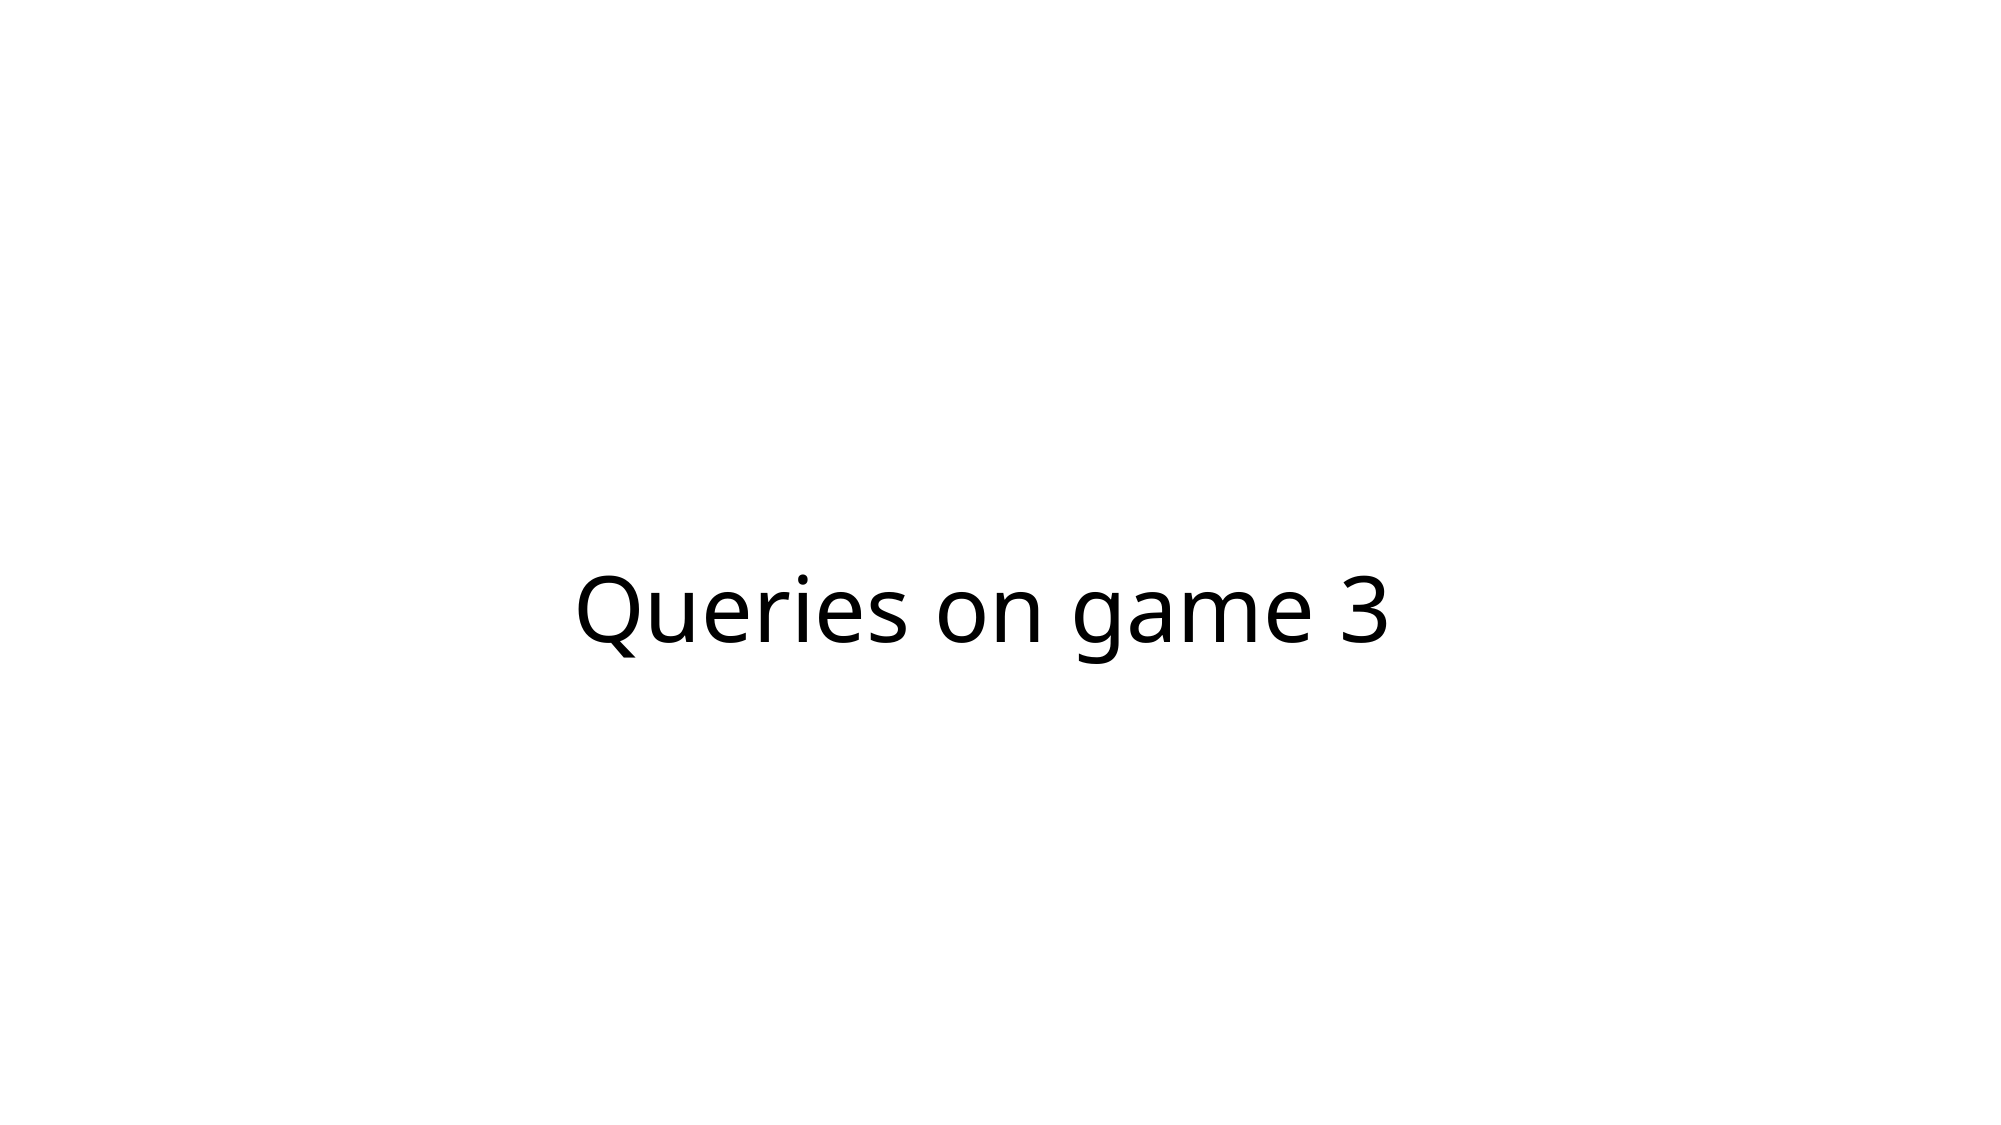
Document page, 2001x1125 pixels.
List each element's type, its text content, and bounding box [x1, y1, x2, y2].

title Queries on game 3 [558, 503, 2000, 722]
